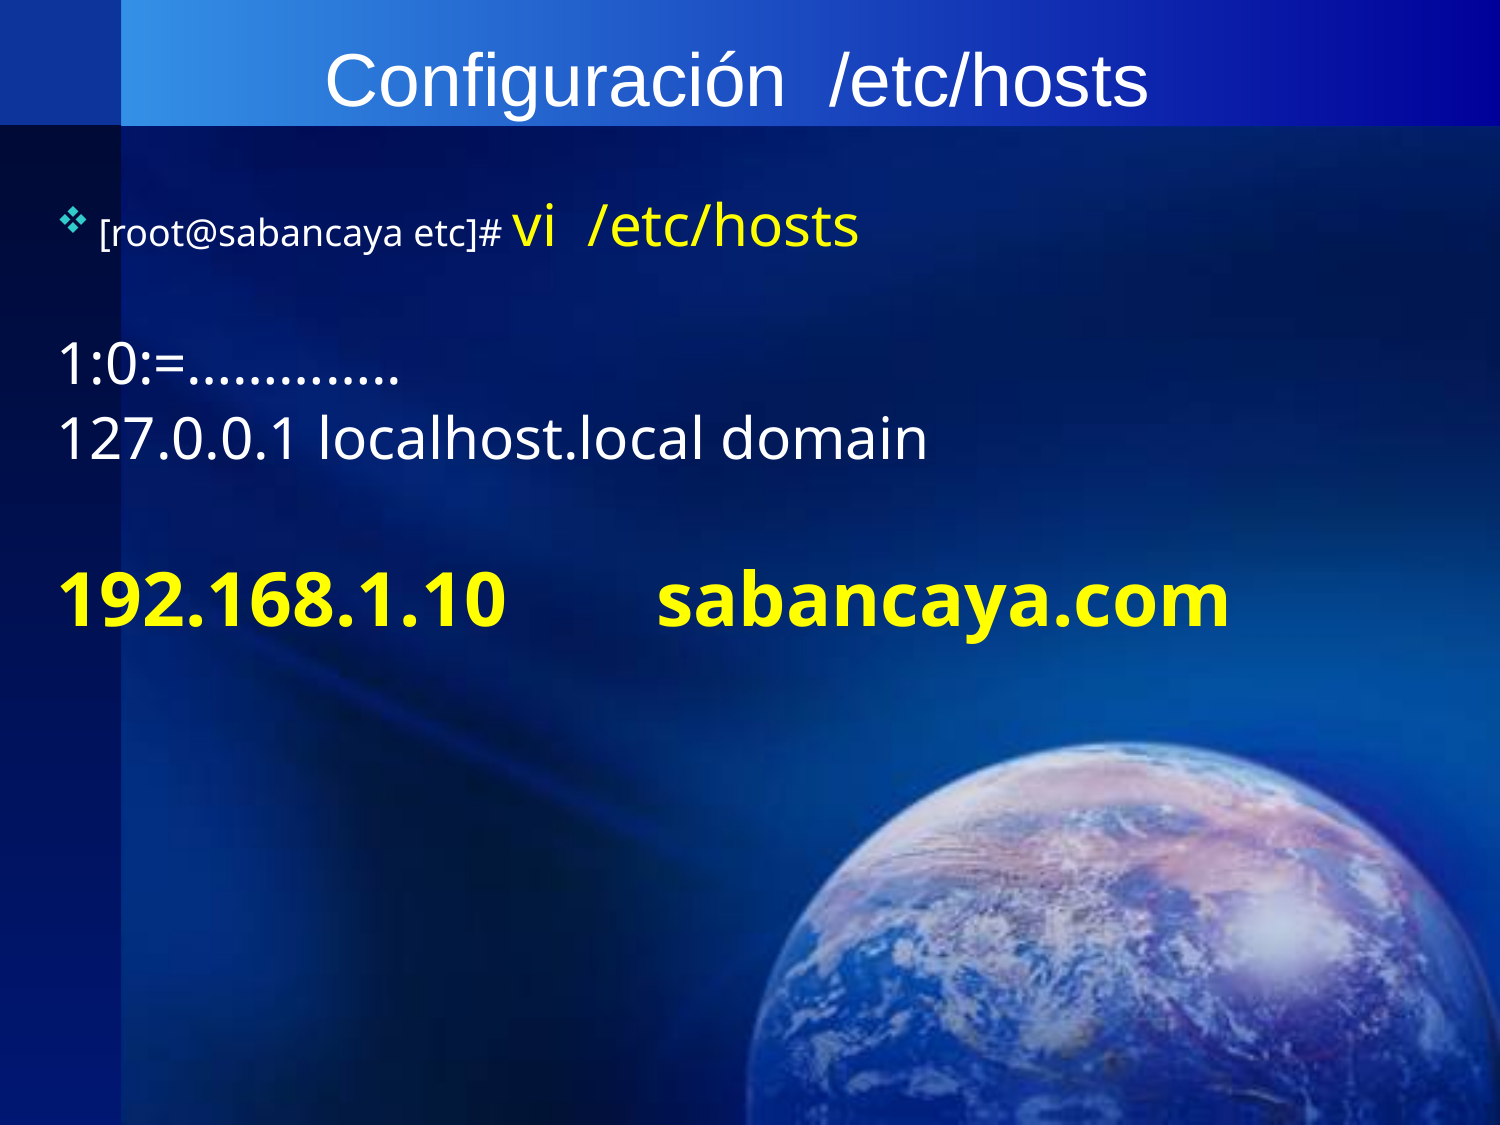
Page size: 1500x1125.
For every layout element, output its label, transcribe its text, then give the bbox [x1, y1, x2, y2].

list [root@sabancaya etc]# vi /etc/hosts 1:0:=………….. 127.0.0.1 localhost.local domain 192.168.1.10 sabancaya.com [41, 189, 1425, 1050]
title Configuración /etc/hosts [125, 30, 1350, 123]
picture [121, 125, 1500, 1125]
